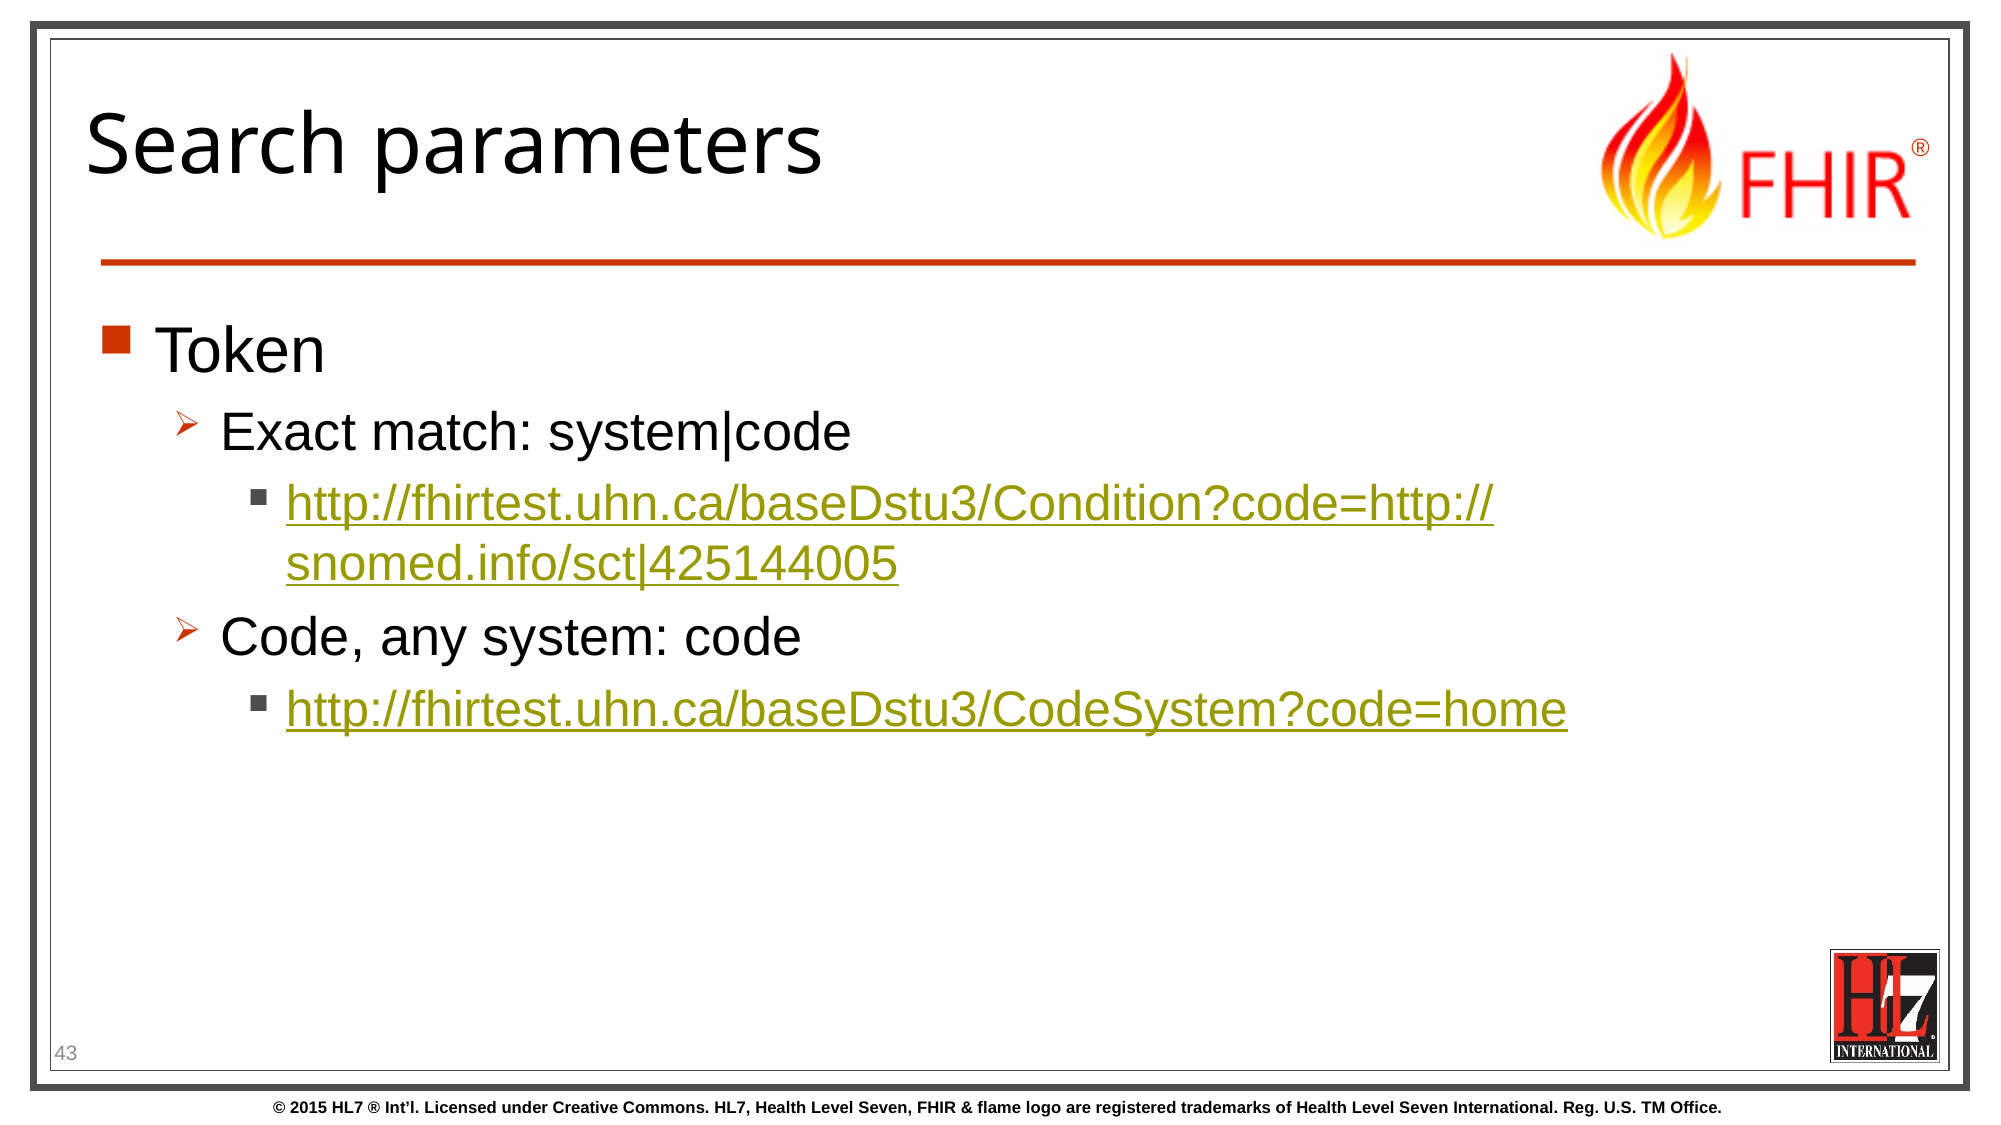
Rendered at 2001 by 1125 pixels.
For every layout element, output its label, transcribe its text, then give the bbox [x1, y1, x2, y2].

picture [1588, 42, 1923, 249]
list Token Exact match: system|code http://fhirtest.uhn.ca/baseDstu3/Condition?code=http://snomed.info/sct|425144005 Code, any system: code http://fhirtest.uhn.ca/baseDstu3/CodeSystem?code=home [83, 299, 1917, 1059]
title Search parameters [70, 54, 1595, 244]
slide_number 43 [39, 1034, 197, 1071]
picture [1830, 949, 1940, 1063]
